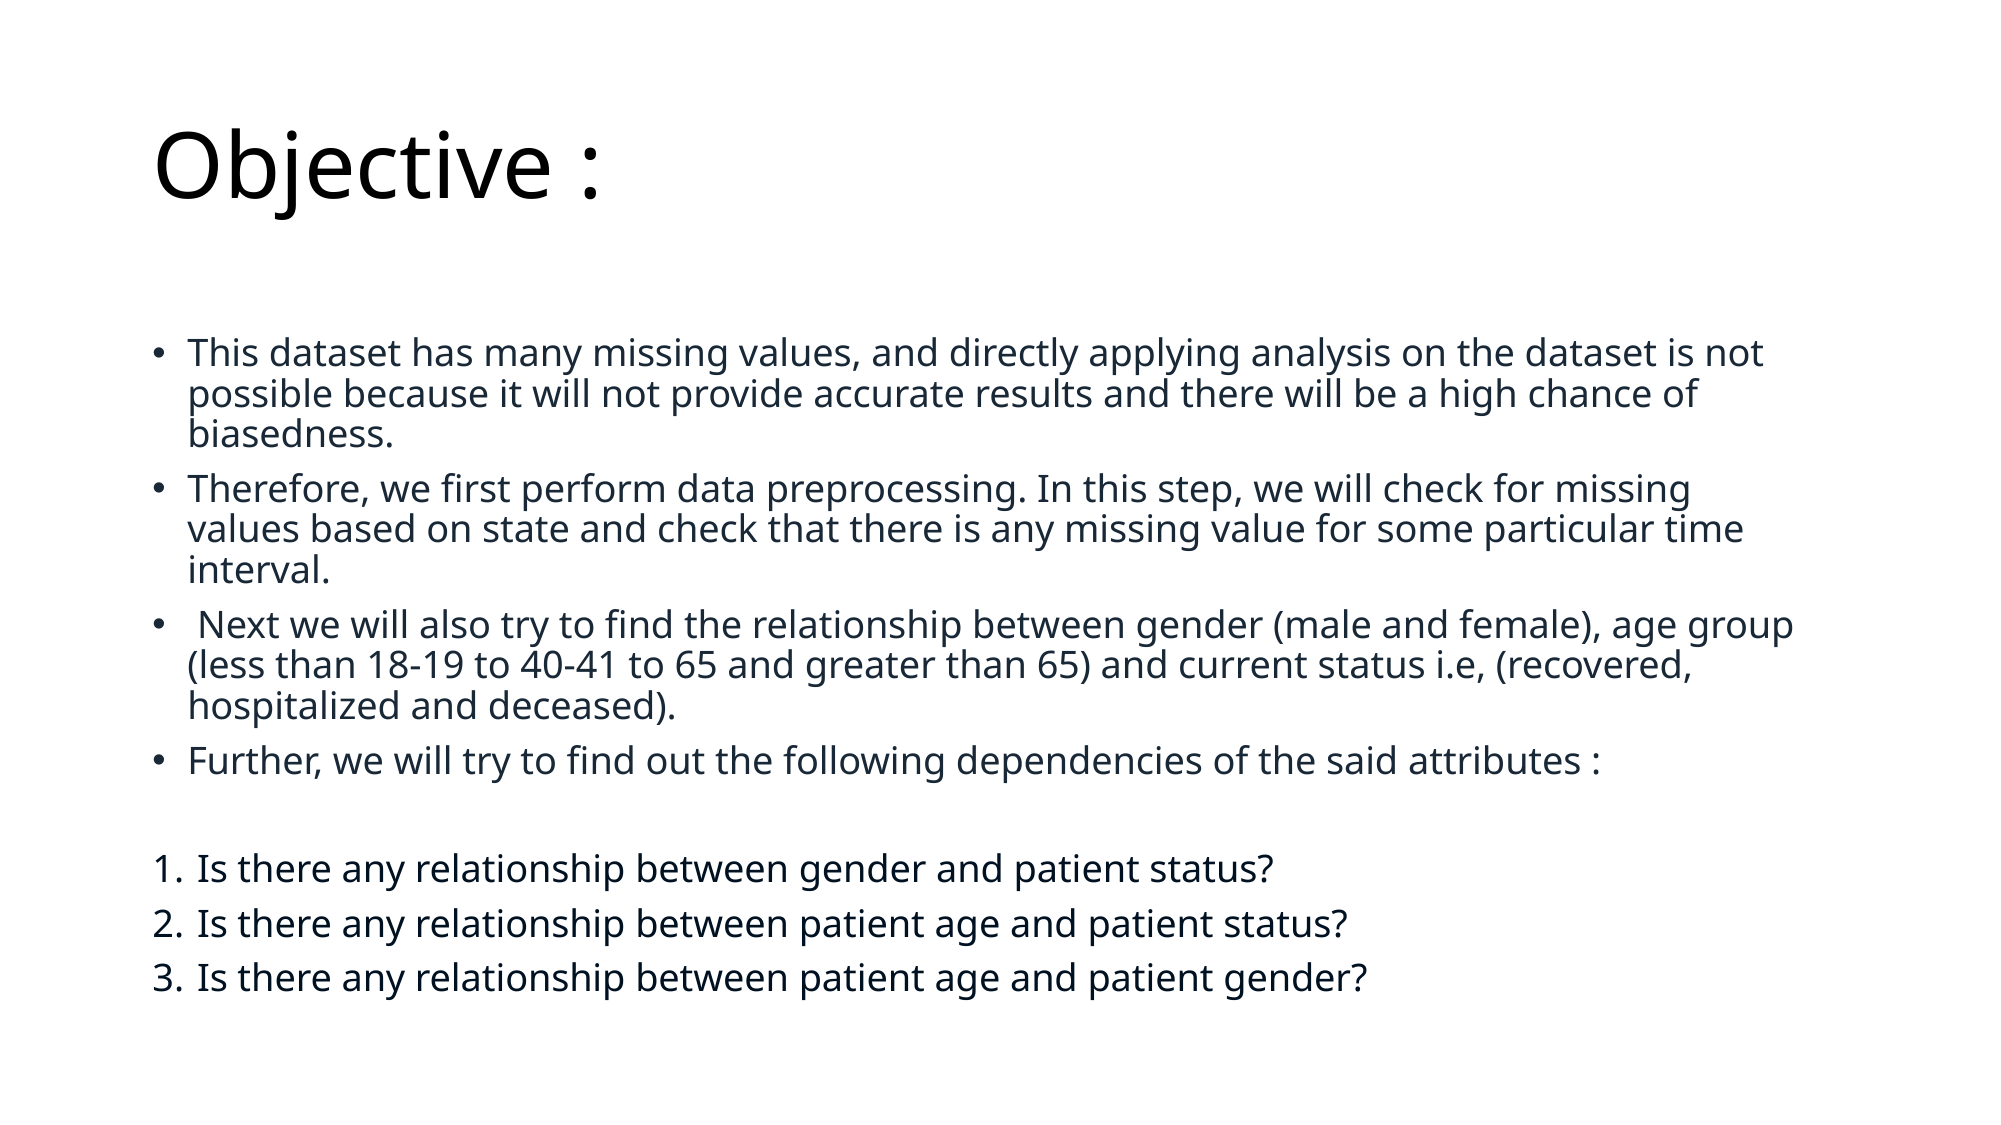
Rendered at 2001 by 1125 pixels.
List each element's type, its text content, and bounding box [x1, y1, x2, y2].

list This dataset has many missing values, and directly applying analysis on the dataset is not possible because it will not provide accurate results and there will be a high chance of biasedness. Therefore, we first perform data preprocessing. In this step, we will check for missing values based on state and check that there is any missing value for some particular time interval. Next we will also try to find the relationship between gender (male and female), age group (less than 18-19 to 40-41 to 65 and greater than 65) and current status i.e, (recovered, hospitalized and deceased). Further, we will try to find out the following dependencies of the said attributes : Is there any relationship between gender and patient status? Is there any relationship between patient age and patient status? Is there any relationship between patient age and patient gender? [137, 326, 1818, 1014]
title Objective : [137, 59, 1863, 278]
